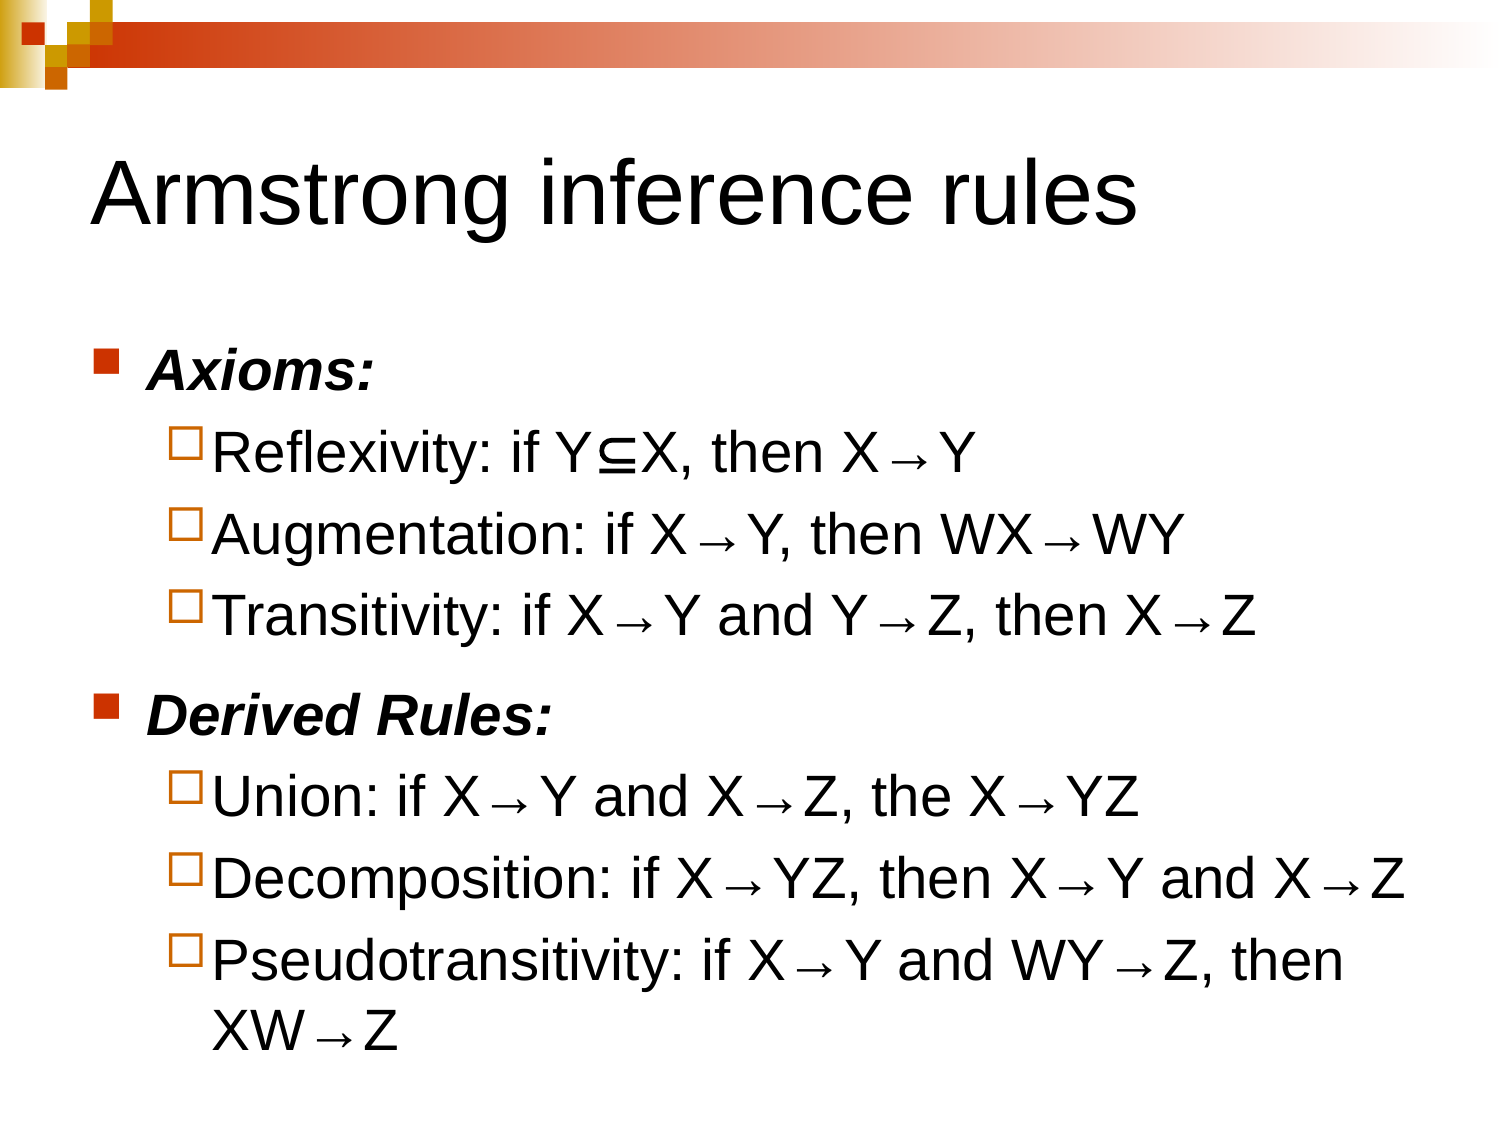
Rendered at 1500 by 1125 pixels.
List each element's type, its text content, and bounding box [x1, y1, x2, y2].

title Armstrong inference rules [74, 74, 1500, 301]
list Axioms: Reflexivity: if YÍX, then X→Y Augmentation: if X→Y, then WX→WY Transitivity: if X→Y and Y→Z, then X→Z Derived Rules: Union: if X→Y and X→Z, the X→YZ Decomposition: if X→YZ, then X→Y and X→Z Pseudotransitivity: if X→Y and WY→Z, then XW→Z [74, 324, 1426, 963]
